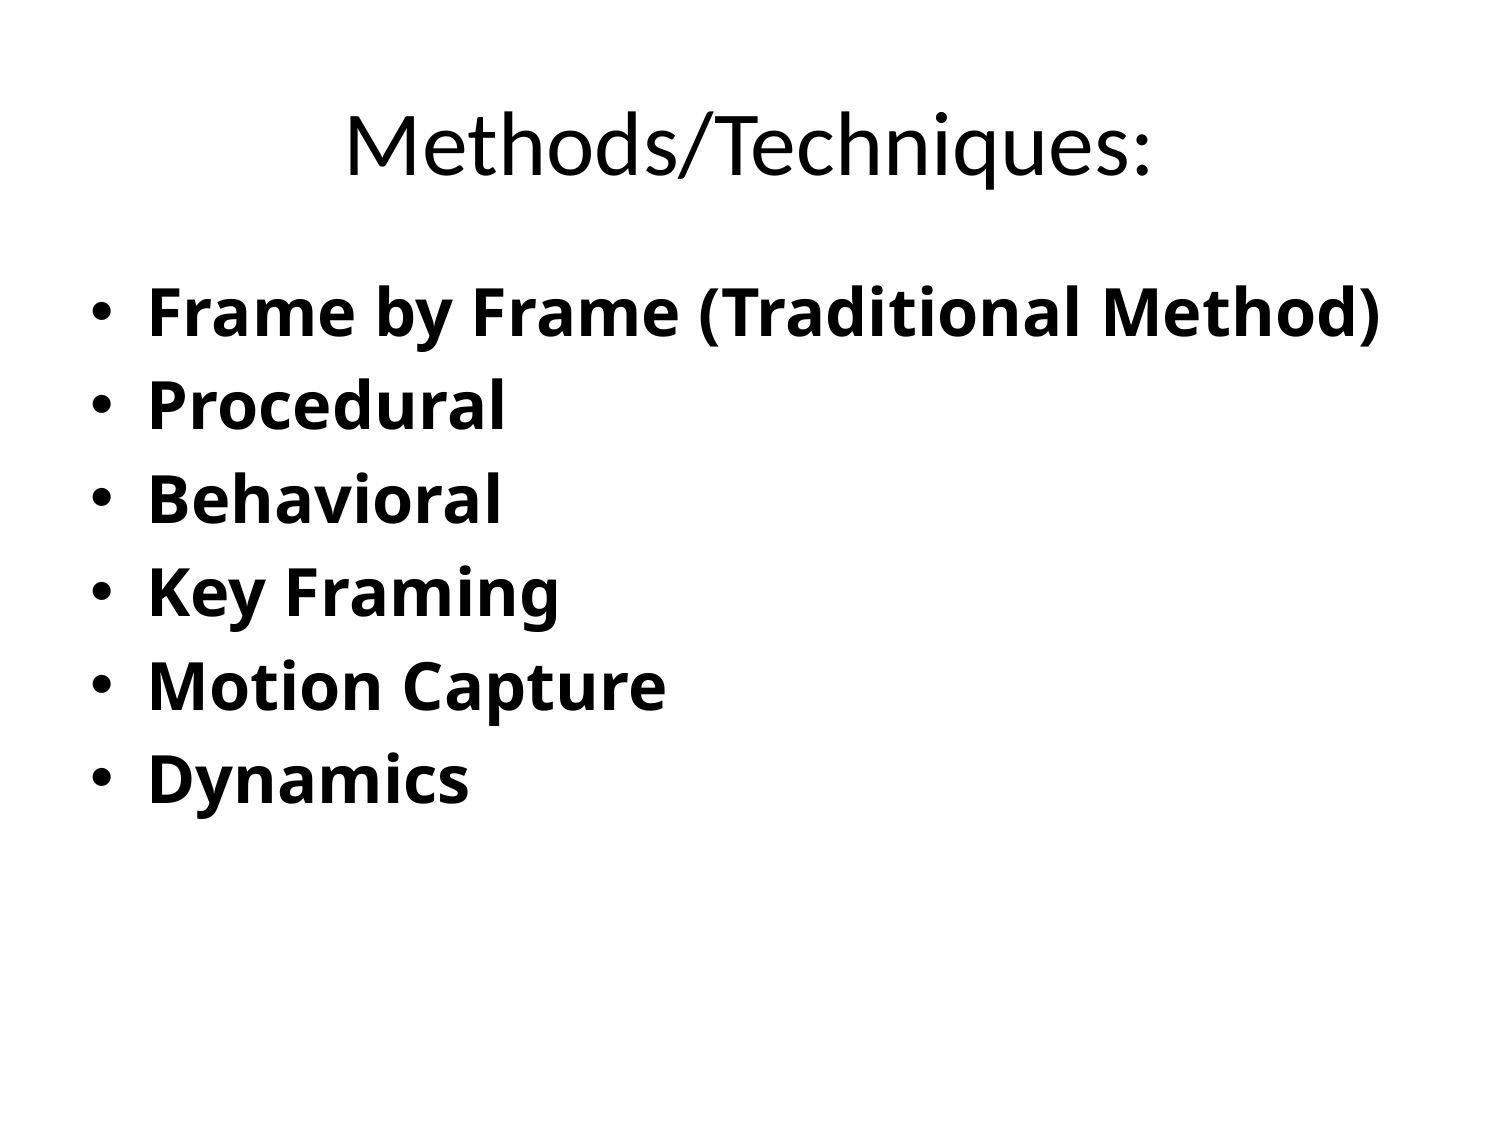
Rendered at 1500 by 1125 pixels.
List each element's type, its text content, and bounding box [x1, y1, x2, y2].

list Frame by Frame (Traditional Method) Procedural Behavioral Key Framing Motion Capture Dynamics [75, 262, 1425, 1005]
title Methods/Techniques: [75, 45, 1425, 233]
